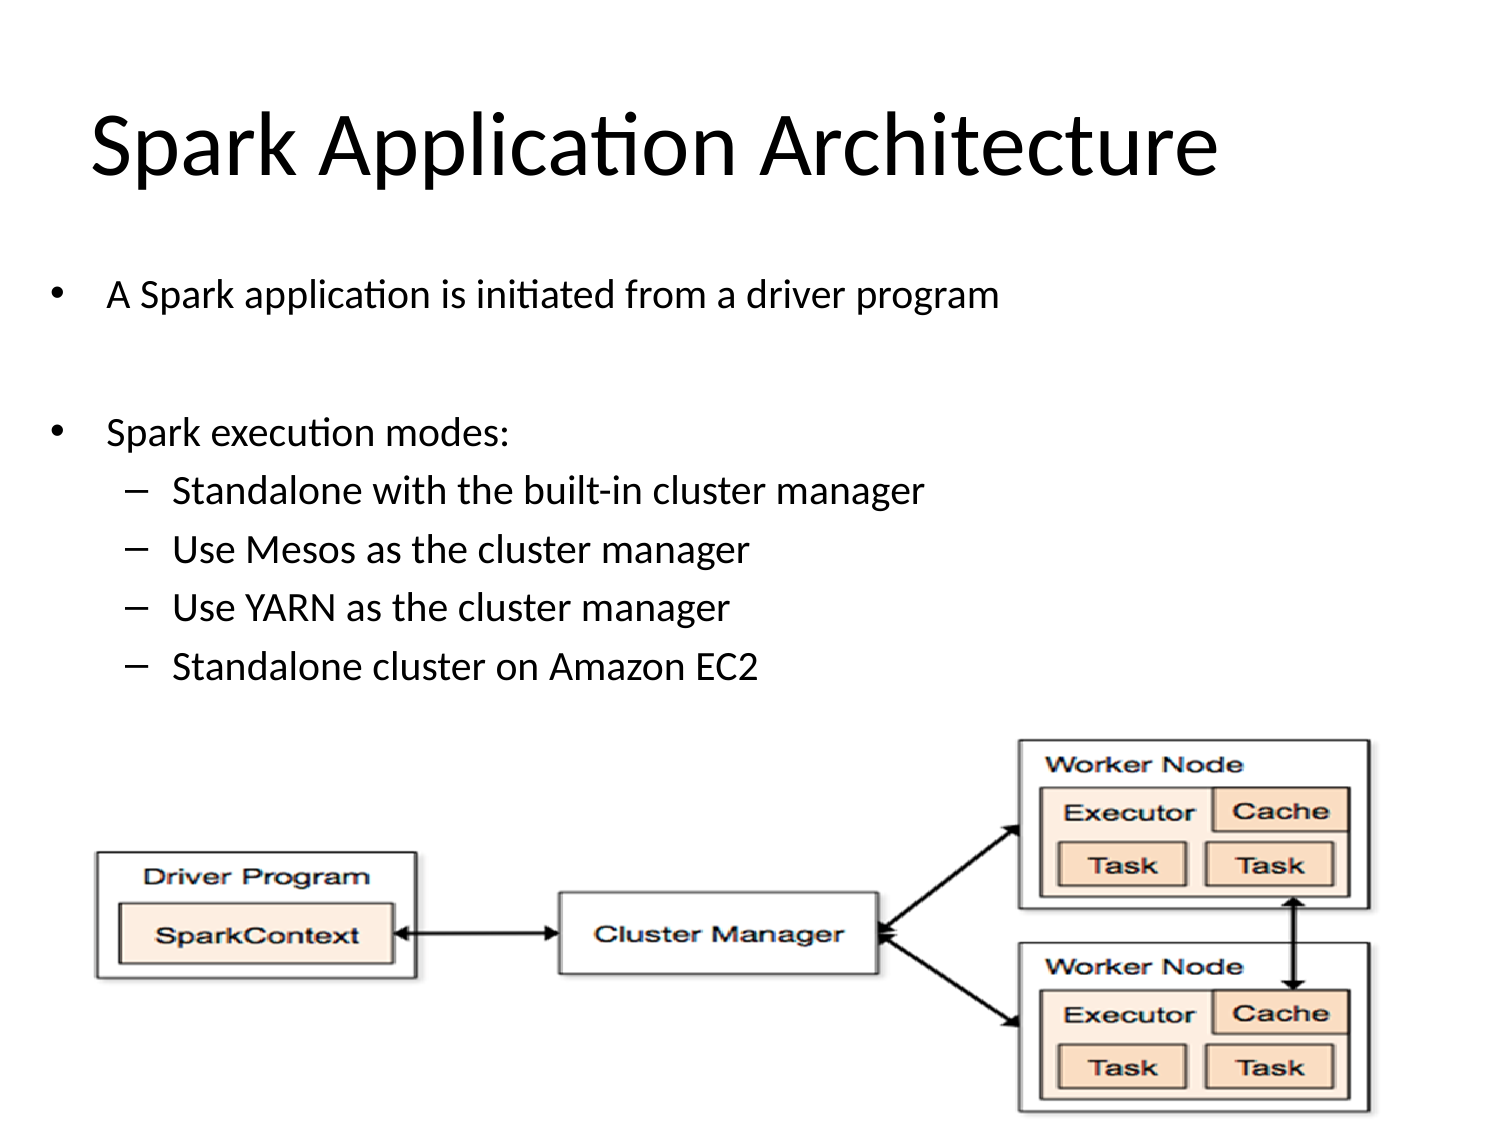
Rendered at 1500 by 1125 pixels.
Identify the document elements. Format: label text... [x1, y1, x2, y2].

title Spark Application Architecture [75, 45, 1425, 233]
picture [74, 730, 1390, 1125]
list A Spark application is initiated from a driver program Spark execution modes: Standalone with the built-in cluster manager Use Mesos as the cluster manager Use YARN as the cluster manager Standalone cluster on Amazon EC2 [35, 259, 1425, 762]
